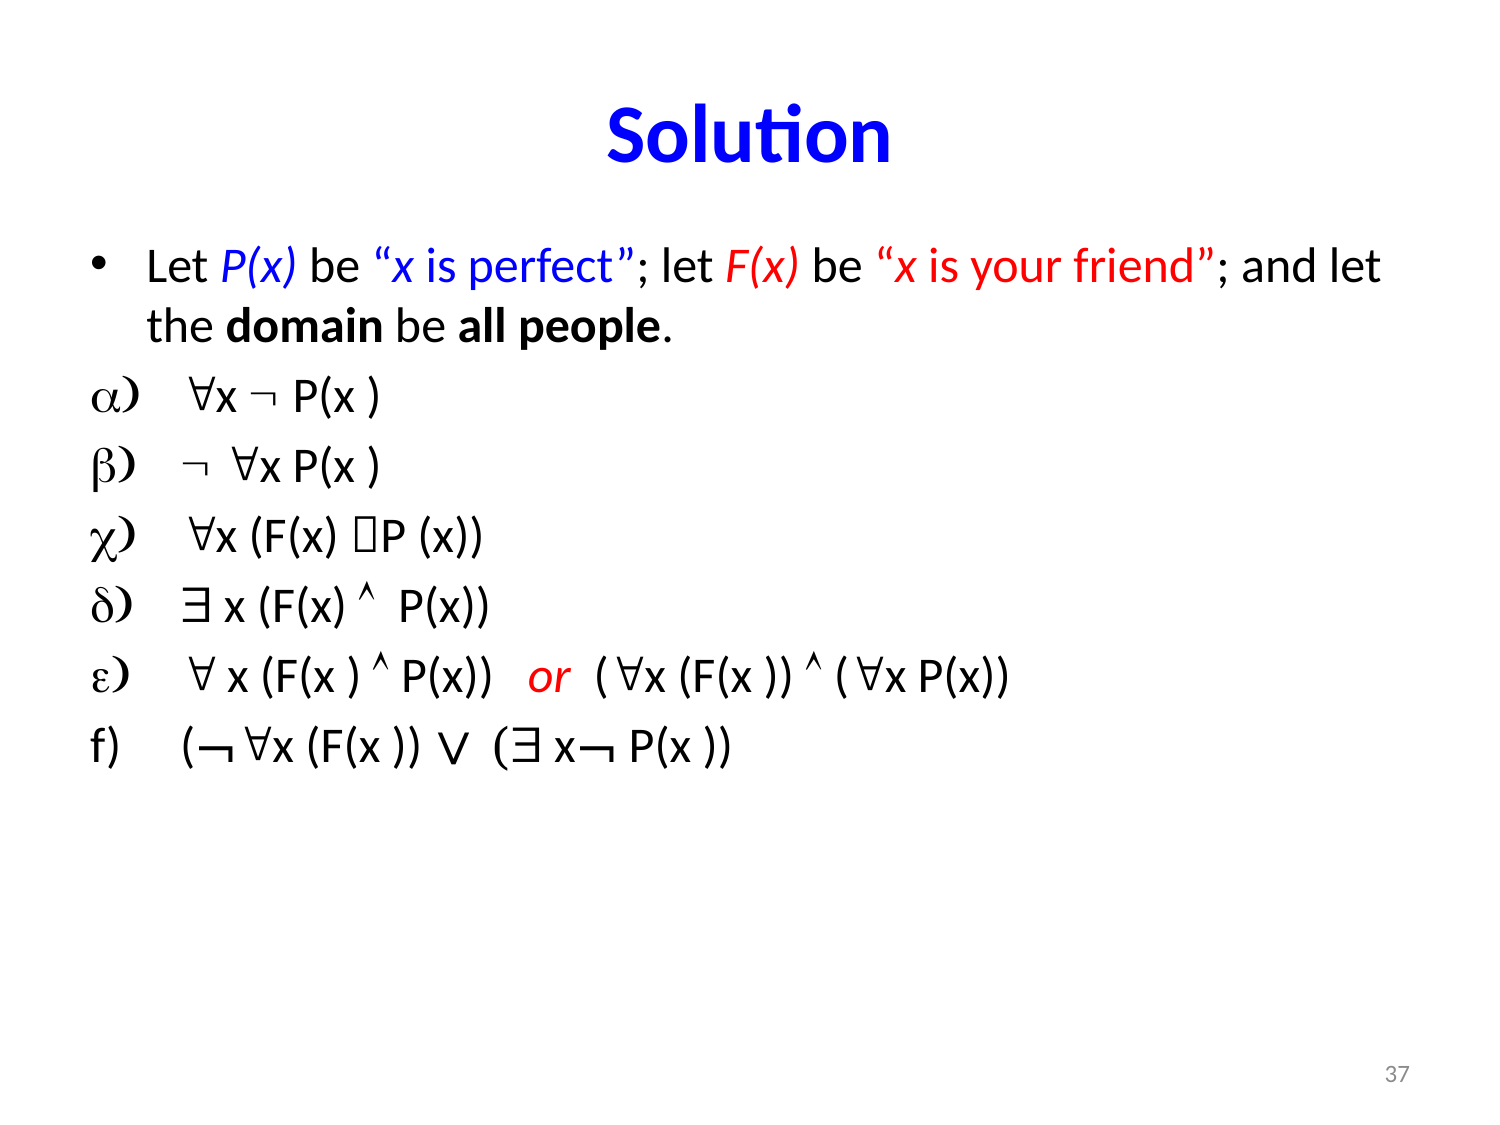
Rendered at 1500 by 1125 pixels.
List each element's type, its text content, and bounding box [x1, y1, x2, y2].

title Solution [74, 44, 1426, 213]
slide_number 37 [1074, 1042, 1425, 1103]
list Let P(x) be “x is perfect”; let F(x) be “x is your friend”; and let the domain be all people. x  P(x )  x P(x ) x (F(x) P (x))  x (F(x)  P(x))  x (F(x )  P(x)) or (x (F(x ))  (x P(x)) (¬x (F(x )) ∨ ( x¬ P(x )) [74, 224, 1426, 1006]
